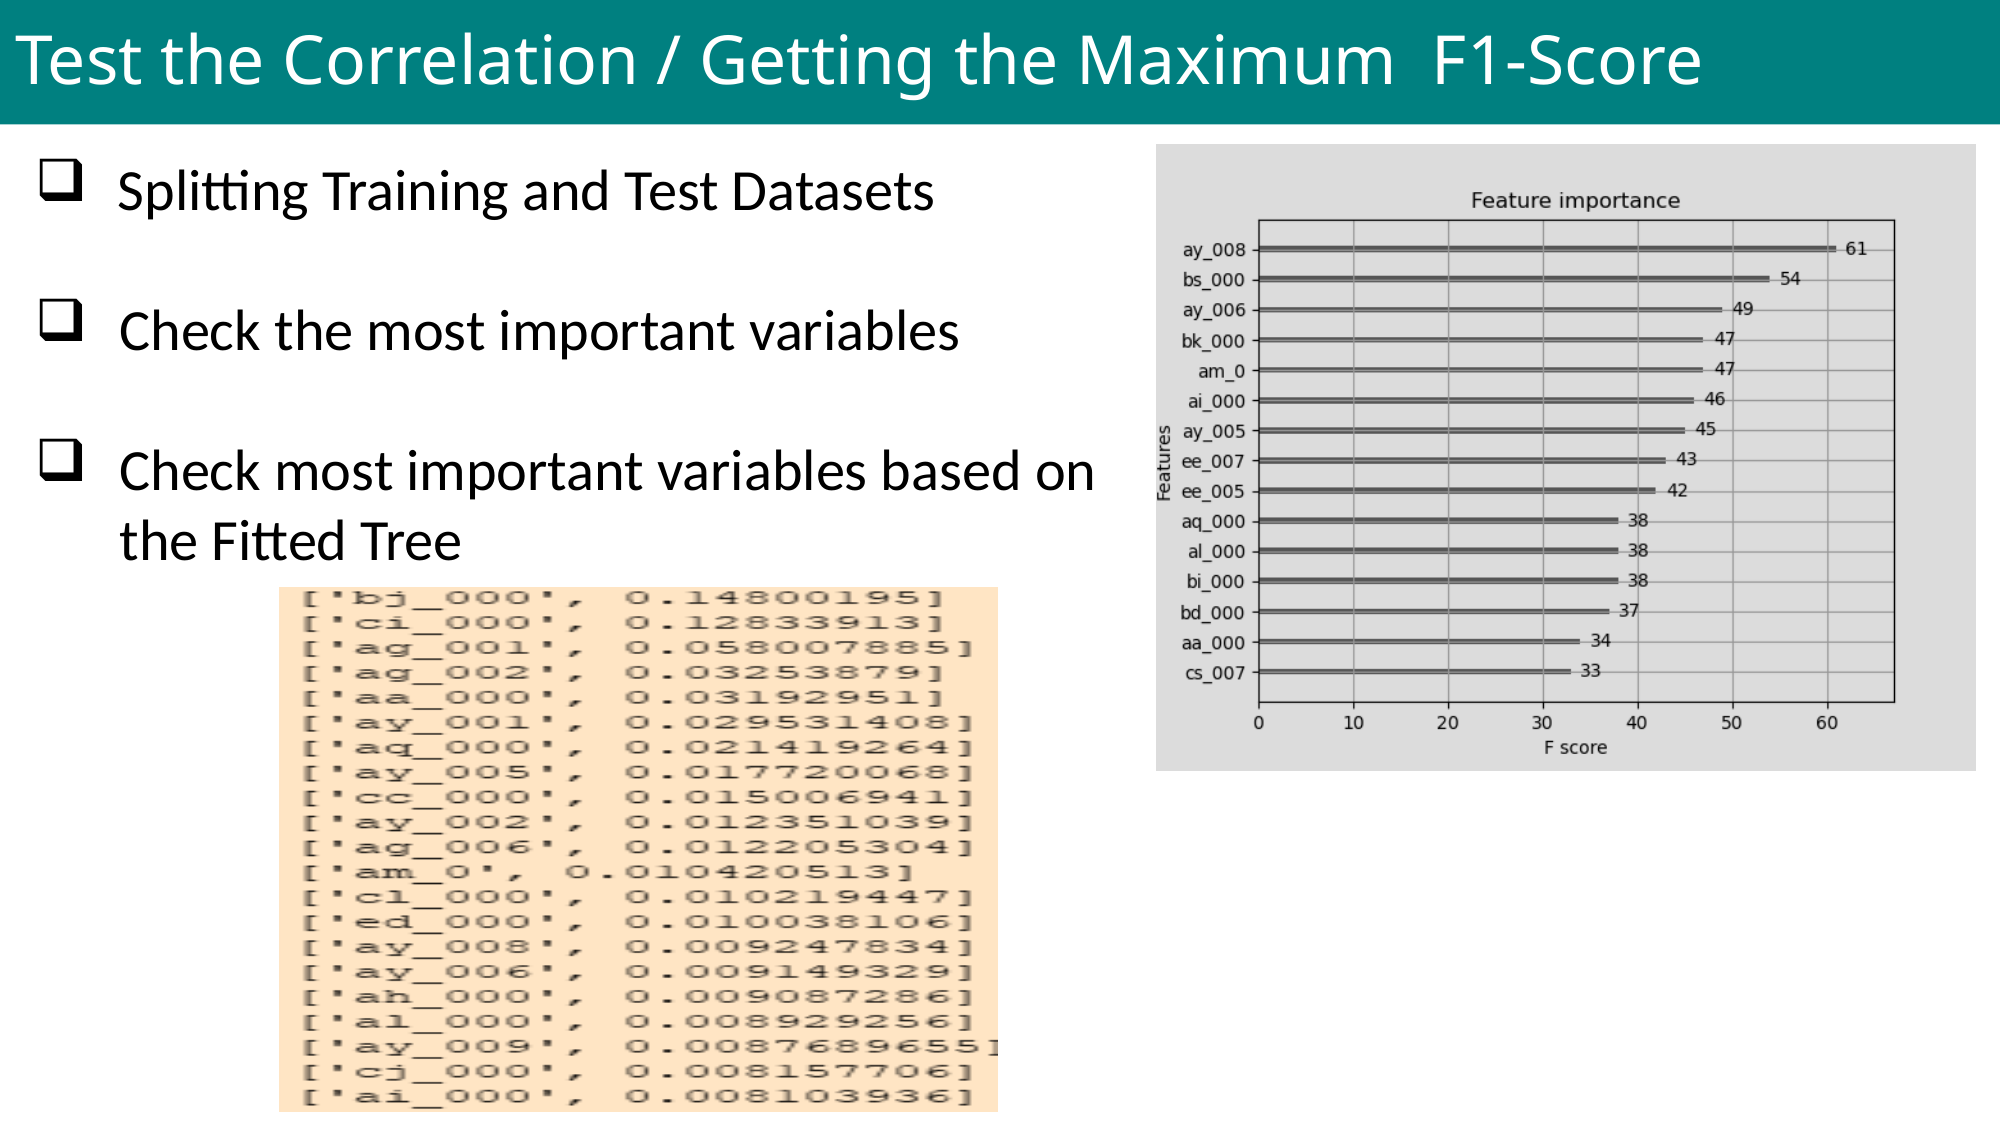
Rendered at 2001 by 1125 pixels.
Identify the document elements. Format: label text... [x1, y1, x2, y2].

title Test the Correlation / Getting the Maximum F1-Score [0, 0, 2000, 125]
picture [1156, 144, 1976, 771]
text_box Splitting Training and Test Datasets Check the most important variables Check most important variables based on the Fitted Tree [20, 144, 1156, 580]
picture [279, 587, 998, 1112]
